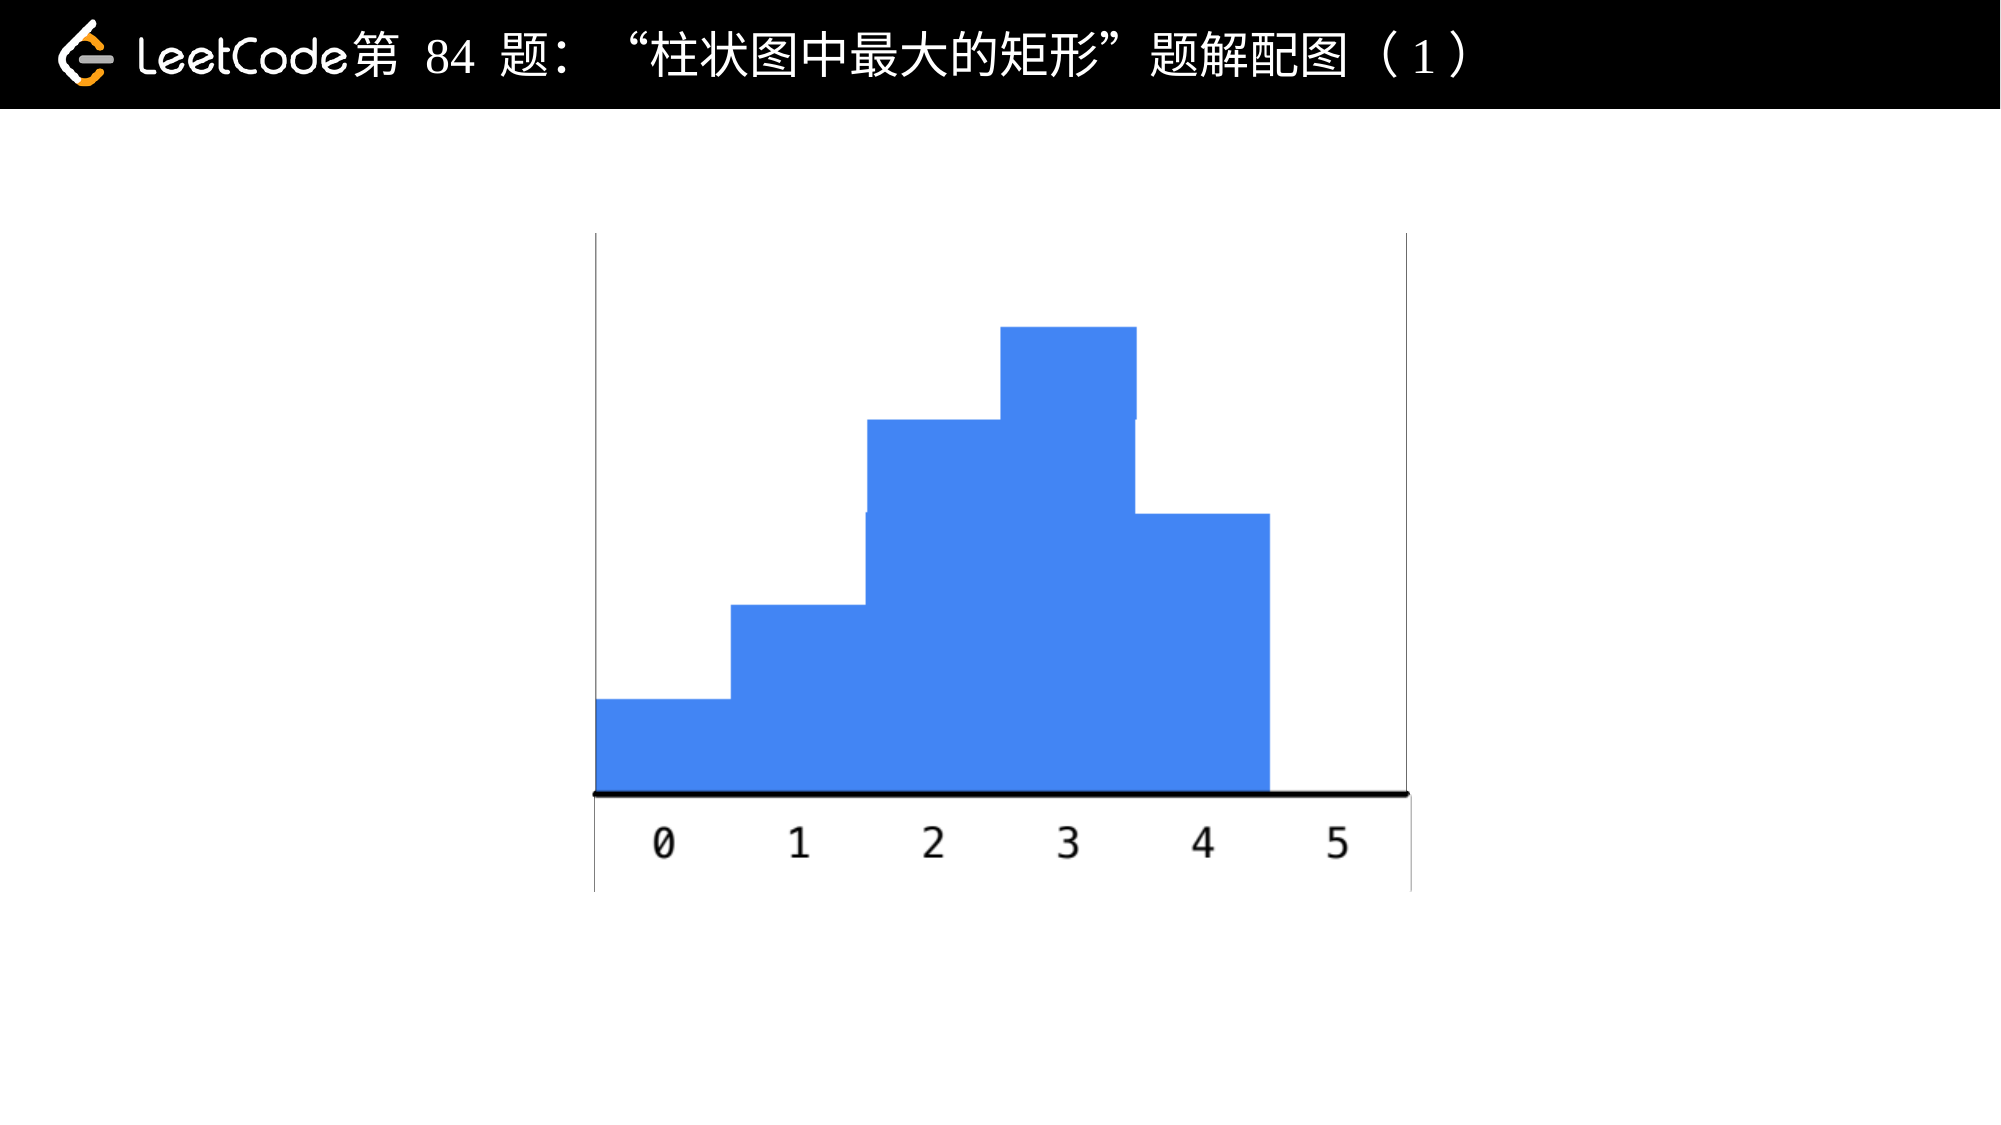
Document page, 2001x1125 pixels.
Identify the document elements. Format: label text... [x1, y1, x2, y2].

text_box 第 84 题：“柱状图中最大的矩形”题解配图（1） [337, 16, 1514, 92]
picture [575, 233, 1424, 892]
picture [57, 14, 347, 100]
